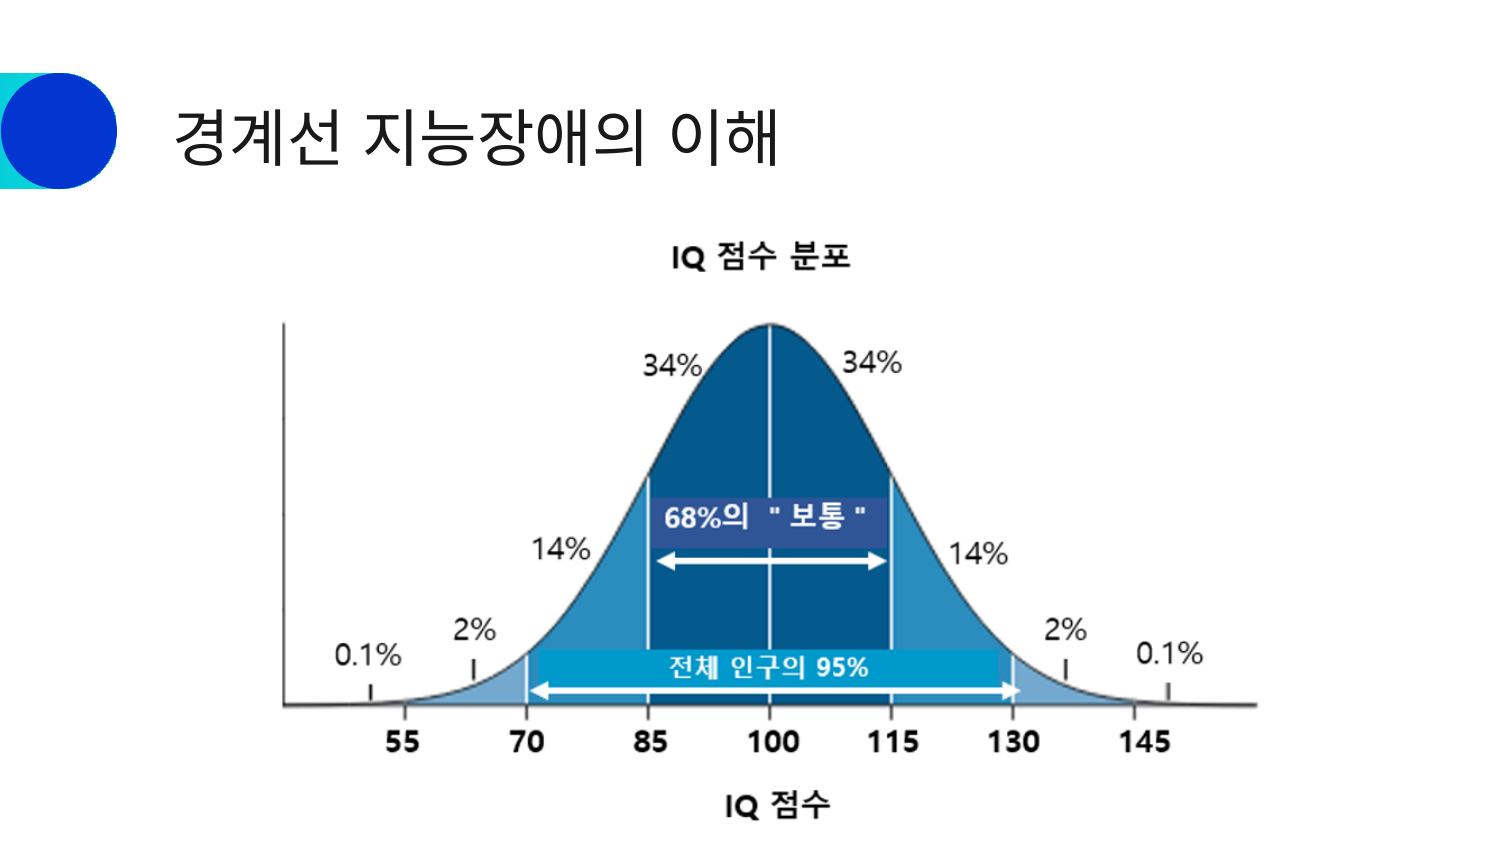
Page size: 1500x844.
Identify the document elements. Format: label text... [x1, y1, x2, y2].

picture [260, 217, 1273, 844]
title 경계선 지능장애의 이해 [0, 84, 1110, 179]
